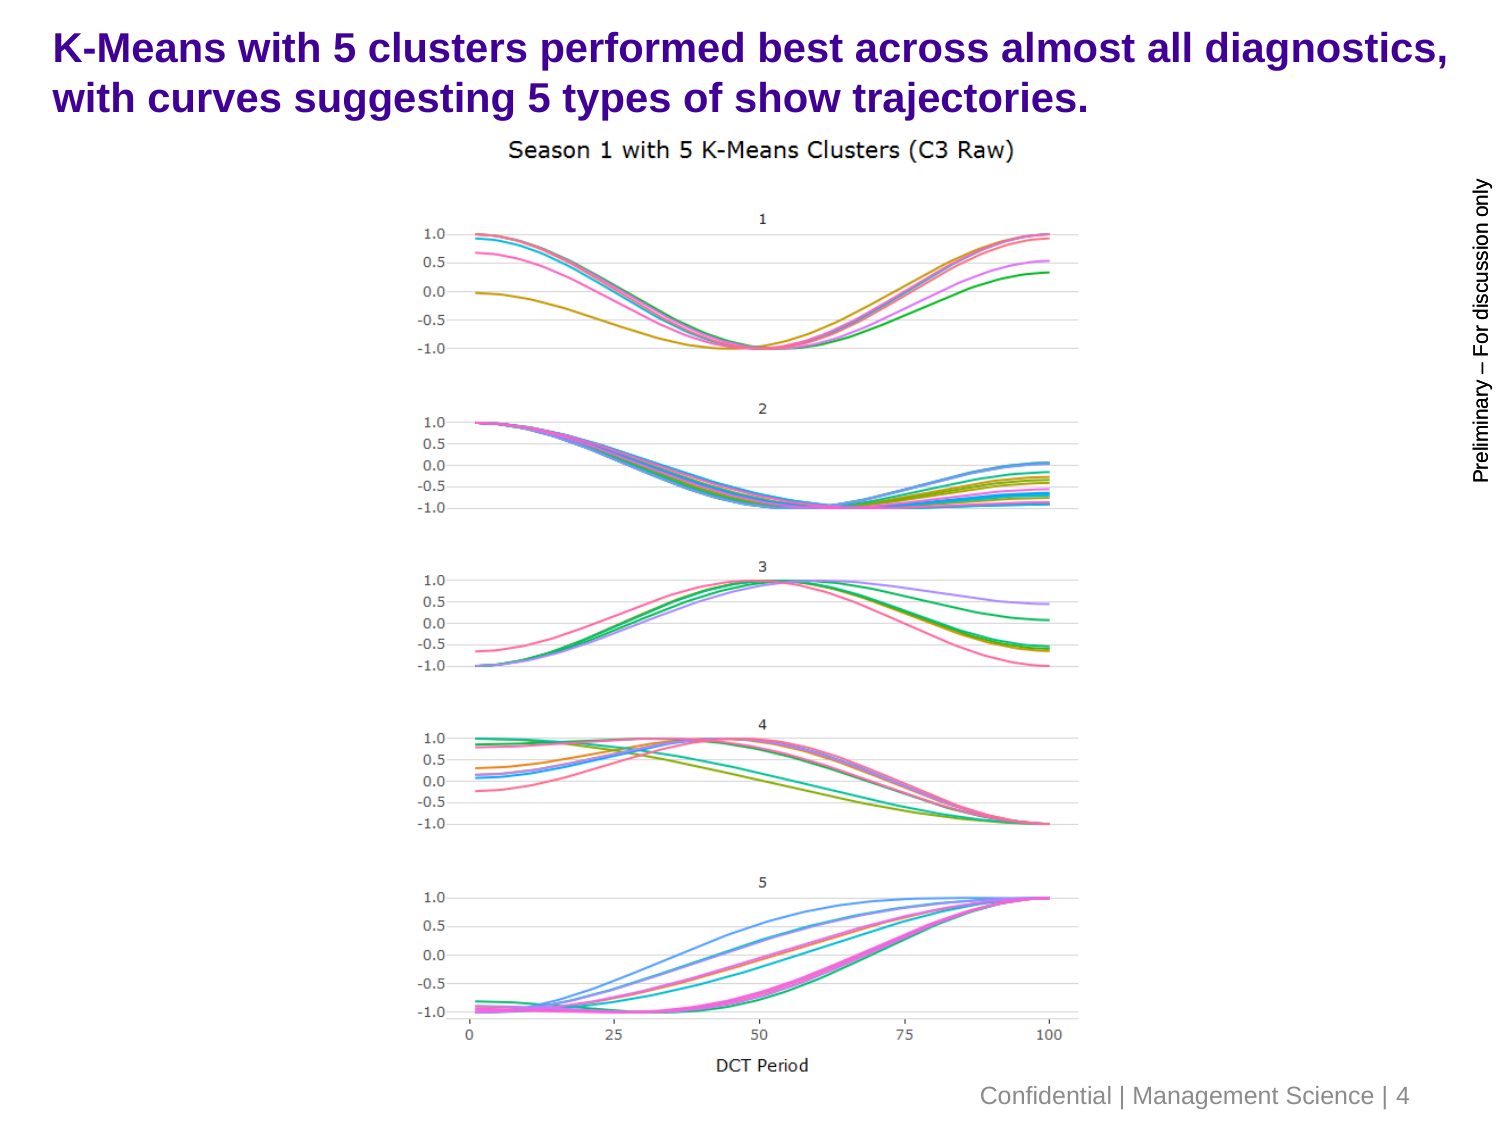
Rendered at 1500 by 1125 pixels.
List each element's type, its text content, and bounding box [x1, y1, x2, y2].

slide_number Confidential | Management Science | 4 [919, 1064, 1425, 1125]
title K-Means with 5 clusters performed best across almost all diagnostics, with curves suggesting 5 types of show trajectories. [37, 0, 1500, 142]
picture [400, 132, 1100, 1083]
